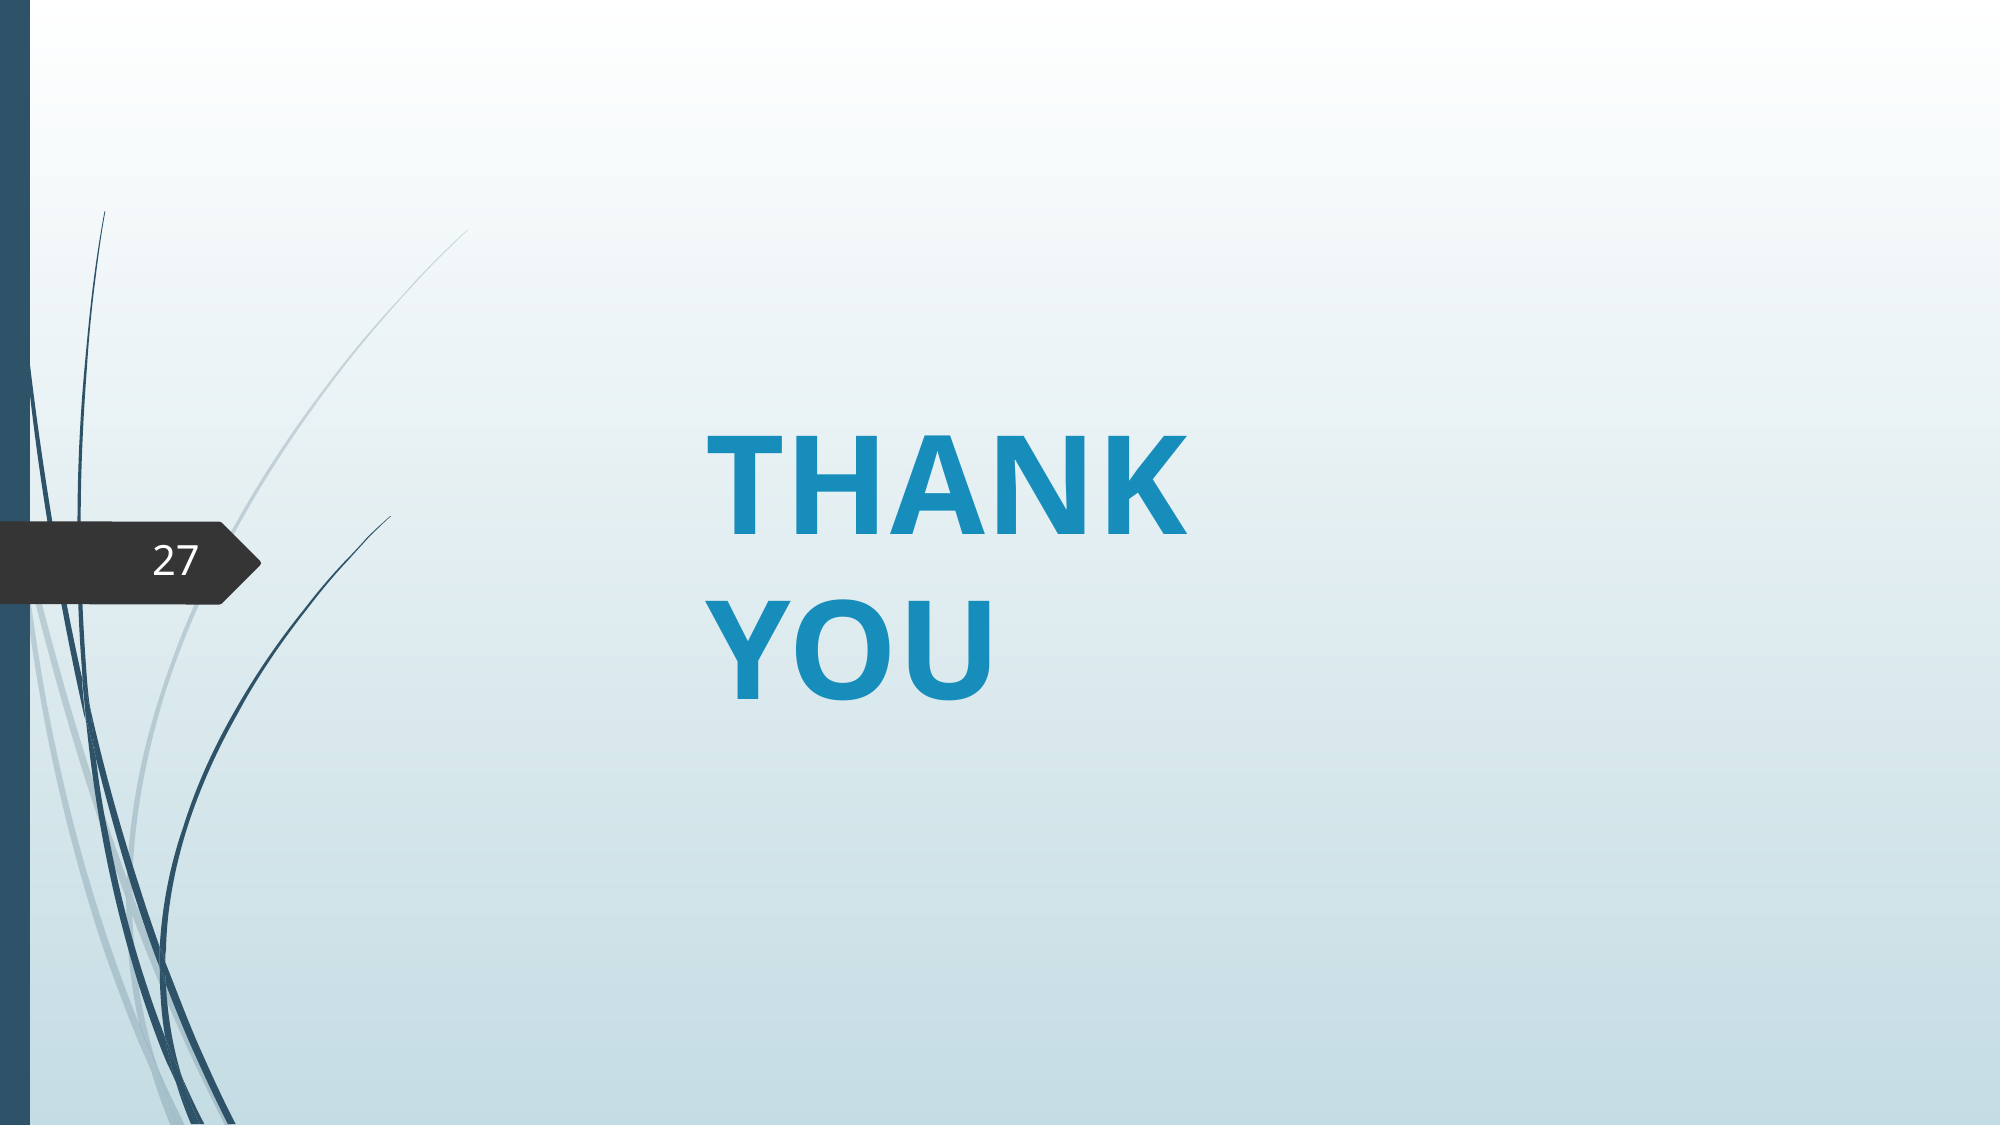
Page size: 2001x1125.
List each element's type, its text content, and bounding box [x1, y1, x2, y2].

slide_number ‹#› [87, 532, 216, 592]
title THANK YOU [690, 306, 1528, 818]
